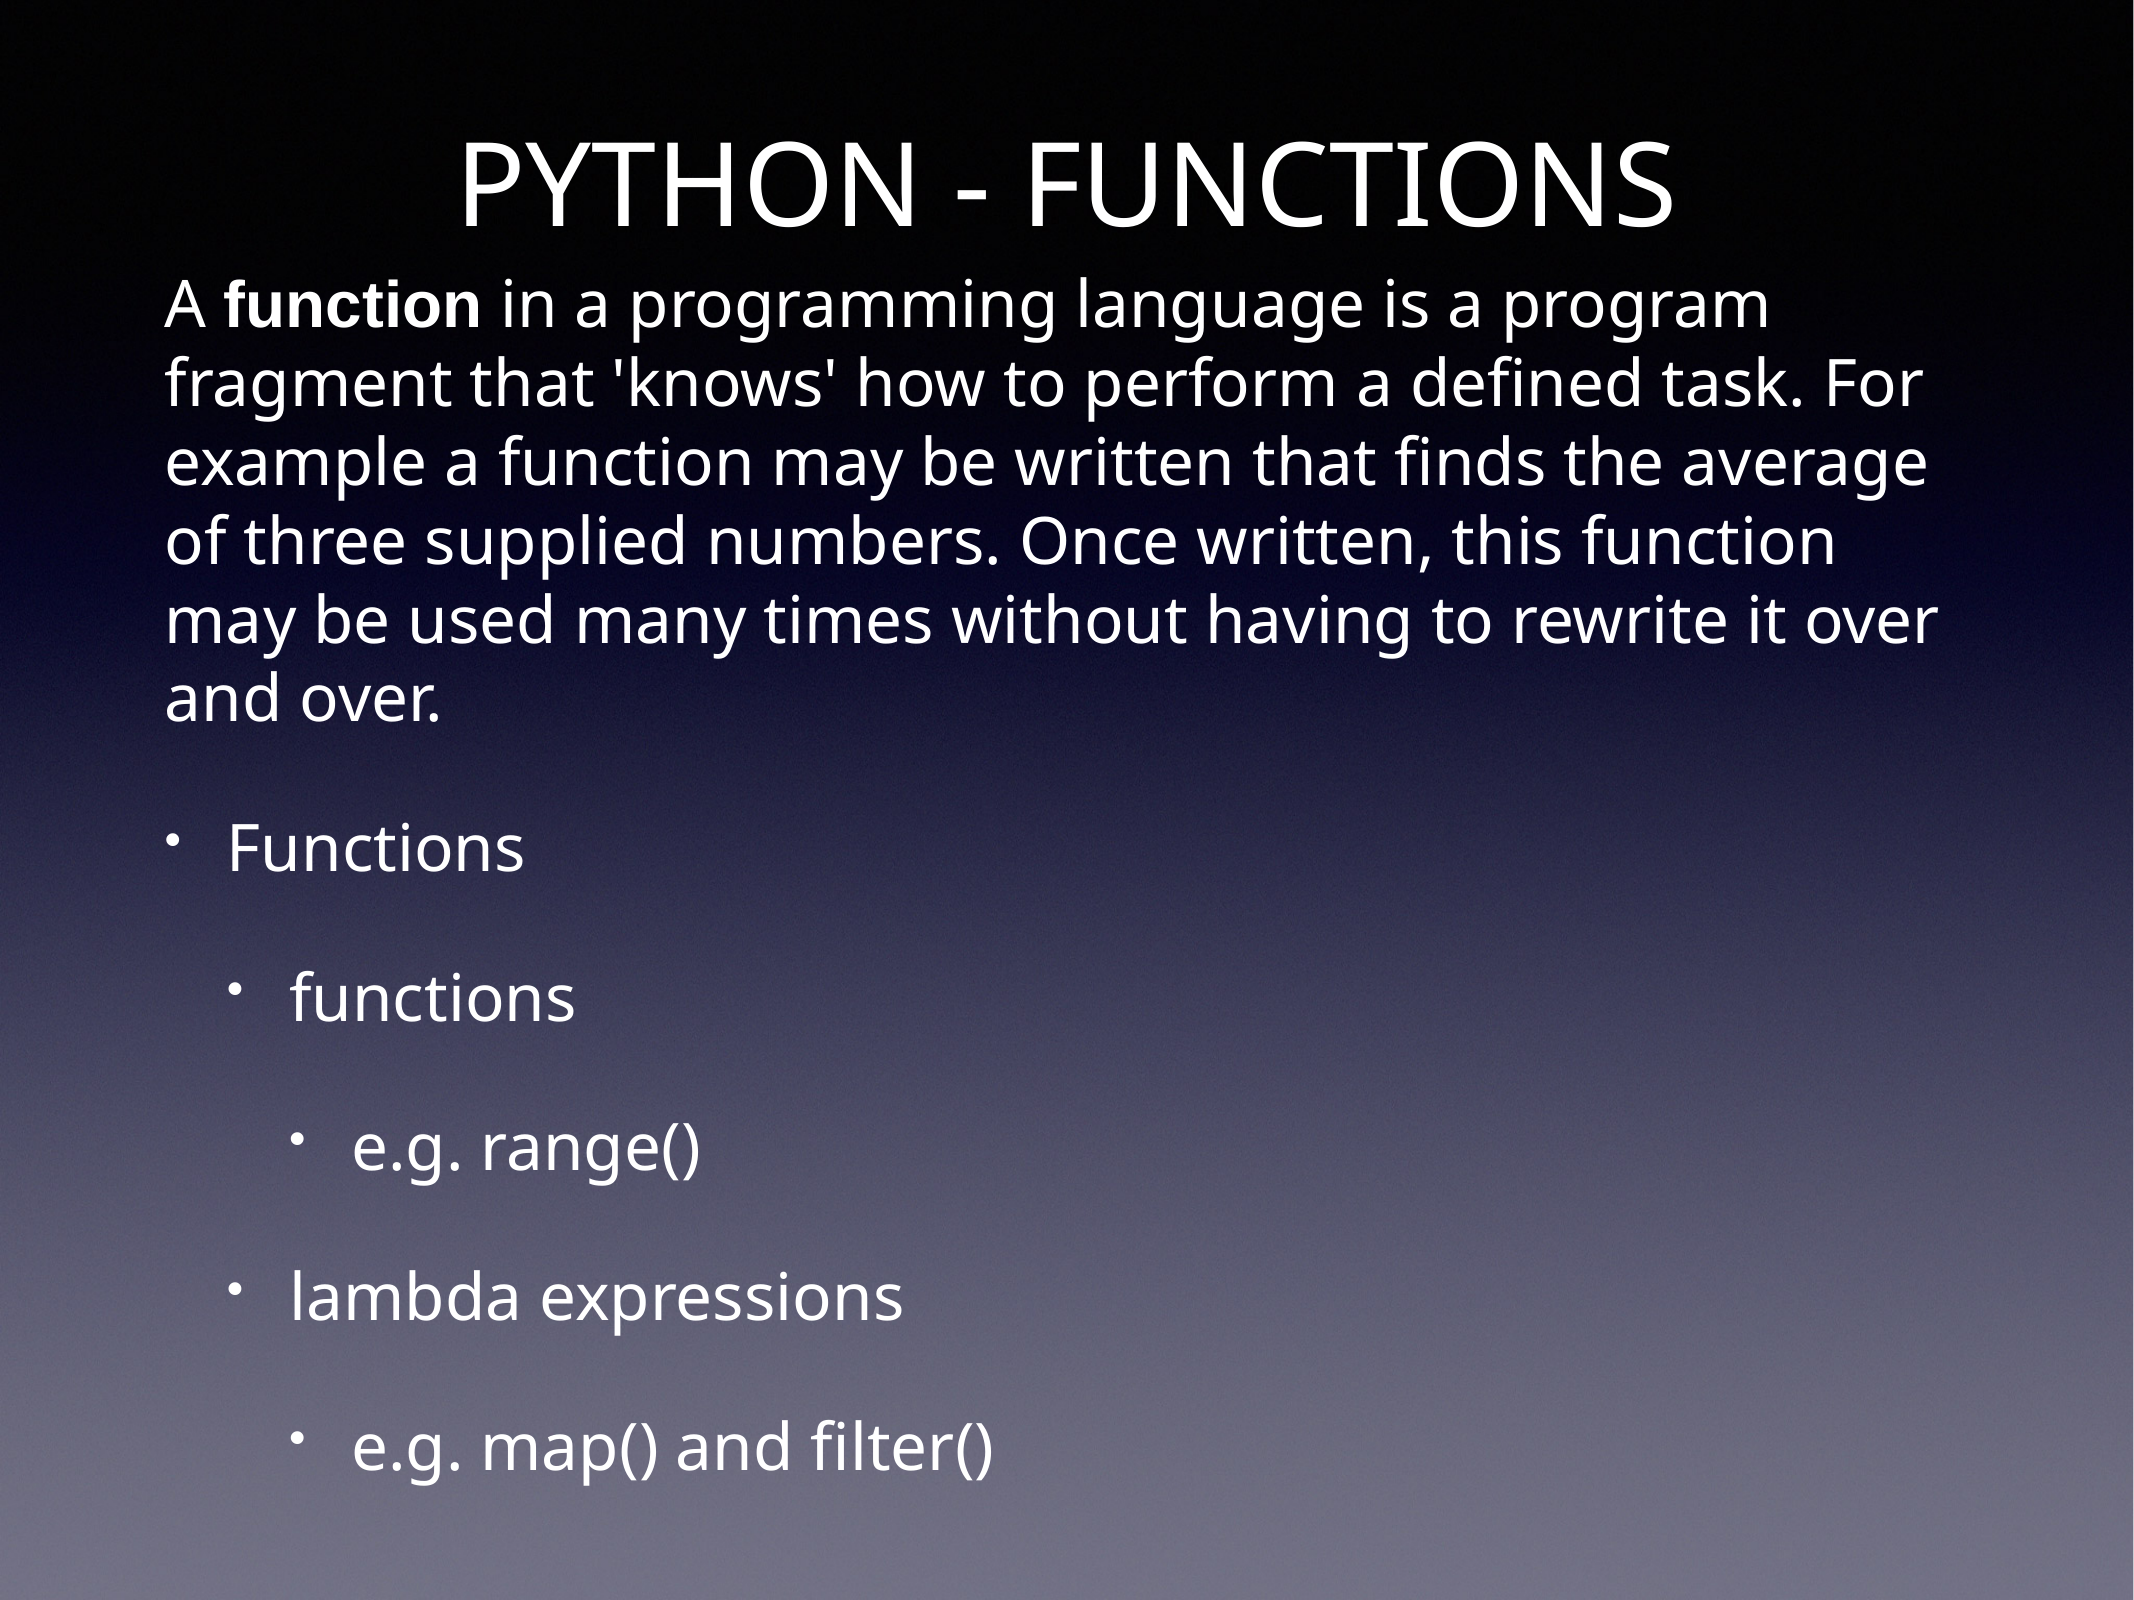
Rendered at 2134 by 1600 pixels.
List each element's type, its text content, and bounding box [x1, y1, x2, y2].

picture [0, 0, 2134, 1600]
title PYTHON - FUNCTIONS [155, 66, 1978, 288]
list A function in a programming language is a program fragment that 'knows' how to perform a defined task. For example a function may be written that finds the average of three supplied numbers. Once written, this function may be used many times without having to rewrite it over and over. Functions functions e.g. range() lambda expressions e.g. map() and filter() [155, 288, 1978, 1457]
